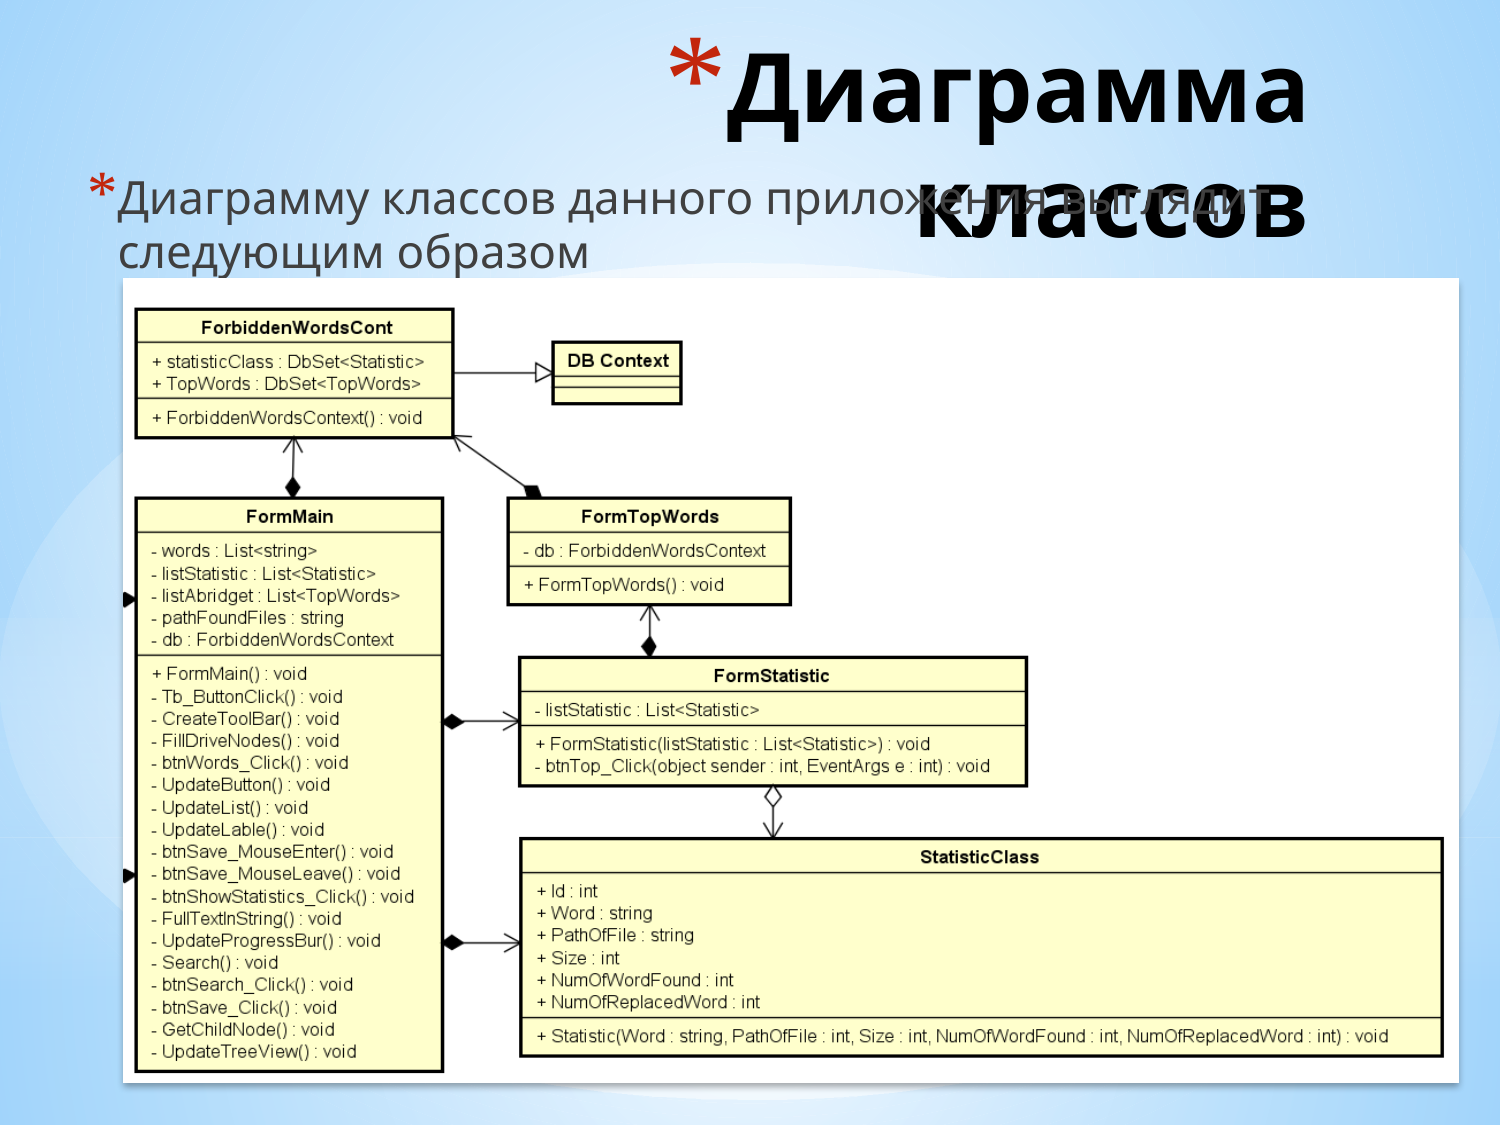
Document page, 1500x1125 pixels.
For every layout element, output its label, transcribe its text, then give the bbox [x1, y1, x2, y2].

picture [123, 278, 1459, 1083]
title Диаграмма классов [257, 19, 1326, 160]
list Диаграмму классов данного приложения выглядит следующим образом [64, 160, 1447, 327]
